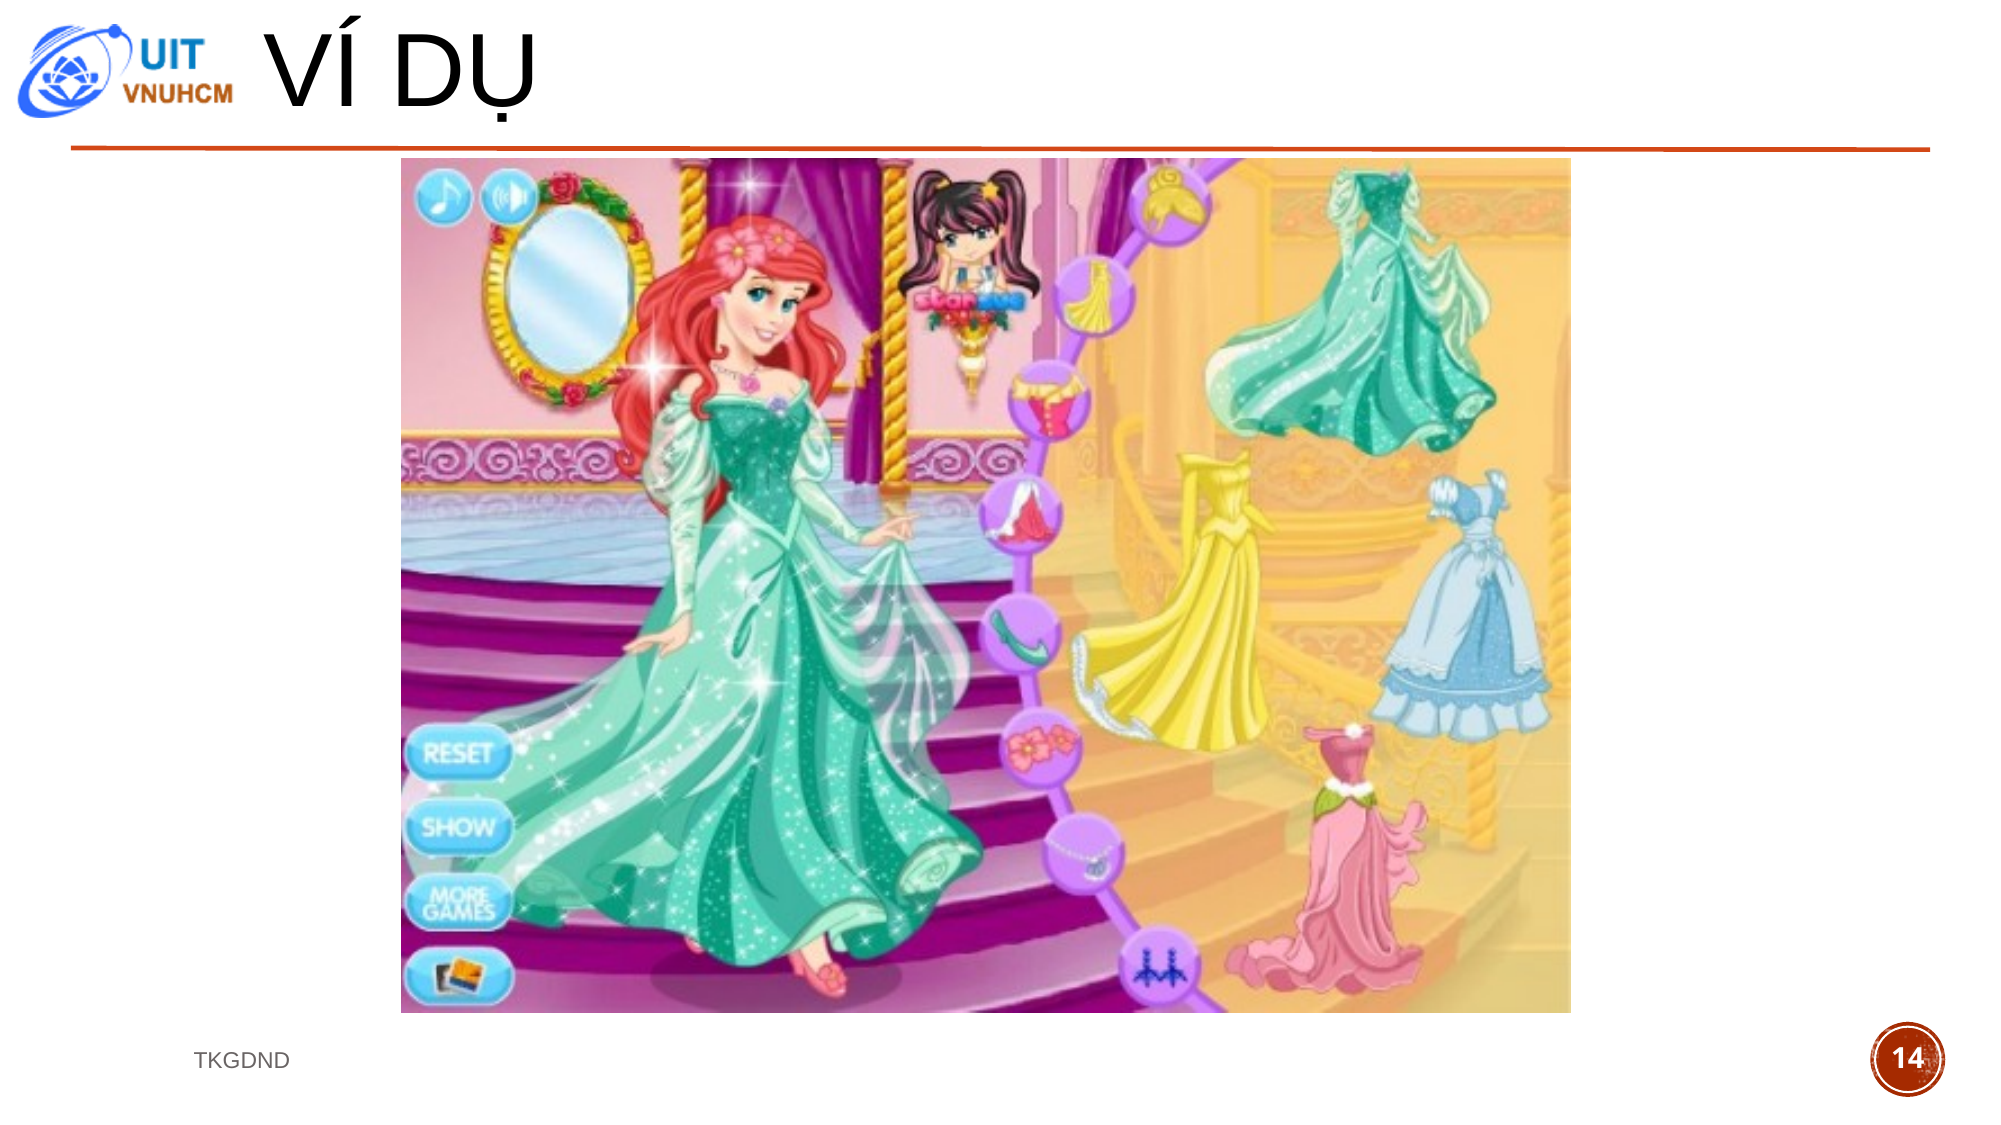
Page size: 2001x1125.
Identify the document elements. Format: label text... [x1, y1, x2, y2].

title Ví dụ [248, 0, 1979, 147]
picture [11, 24, 236, 118]
slide_number 14 [1855, 1028, 1961, 1089]
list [404, 161, 1569, 1010]
footer TKGDND [178, 1028, 1217, 1089]
